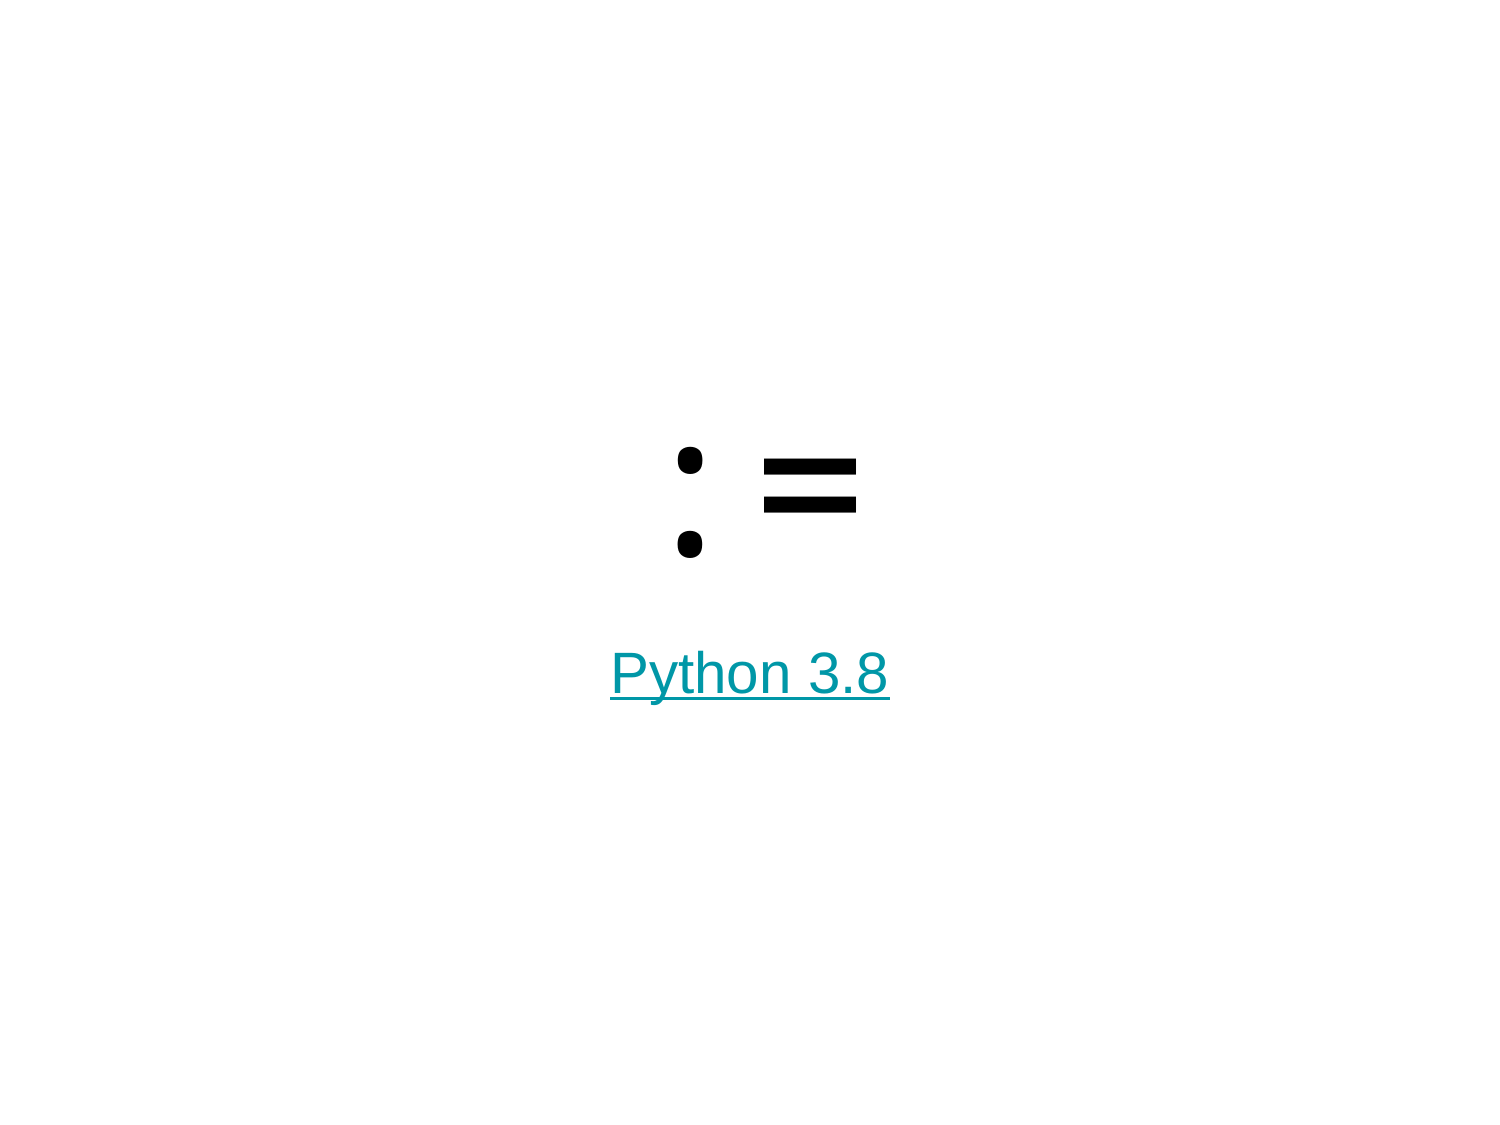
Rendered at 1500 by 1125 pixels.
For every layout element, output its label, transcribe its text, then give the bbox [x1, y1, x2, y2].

subtitle Python 3.8 [51, 619, 1449, 794]
title := [51, 162, 1449, 612]
